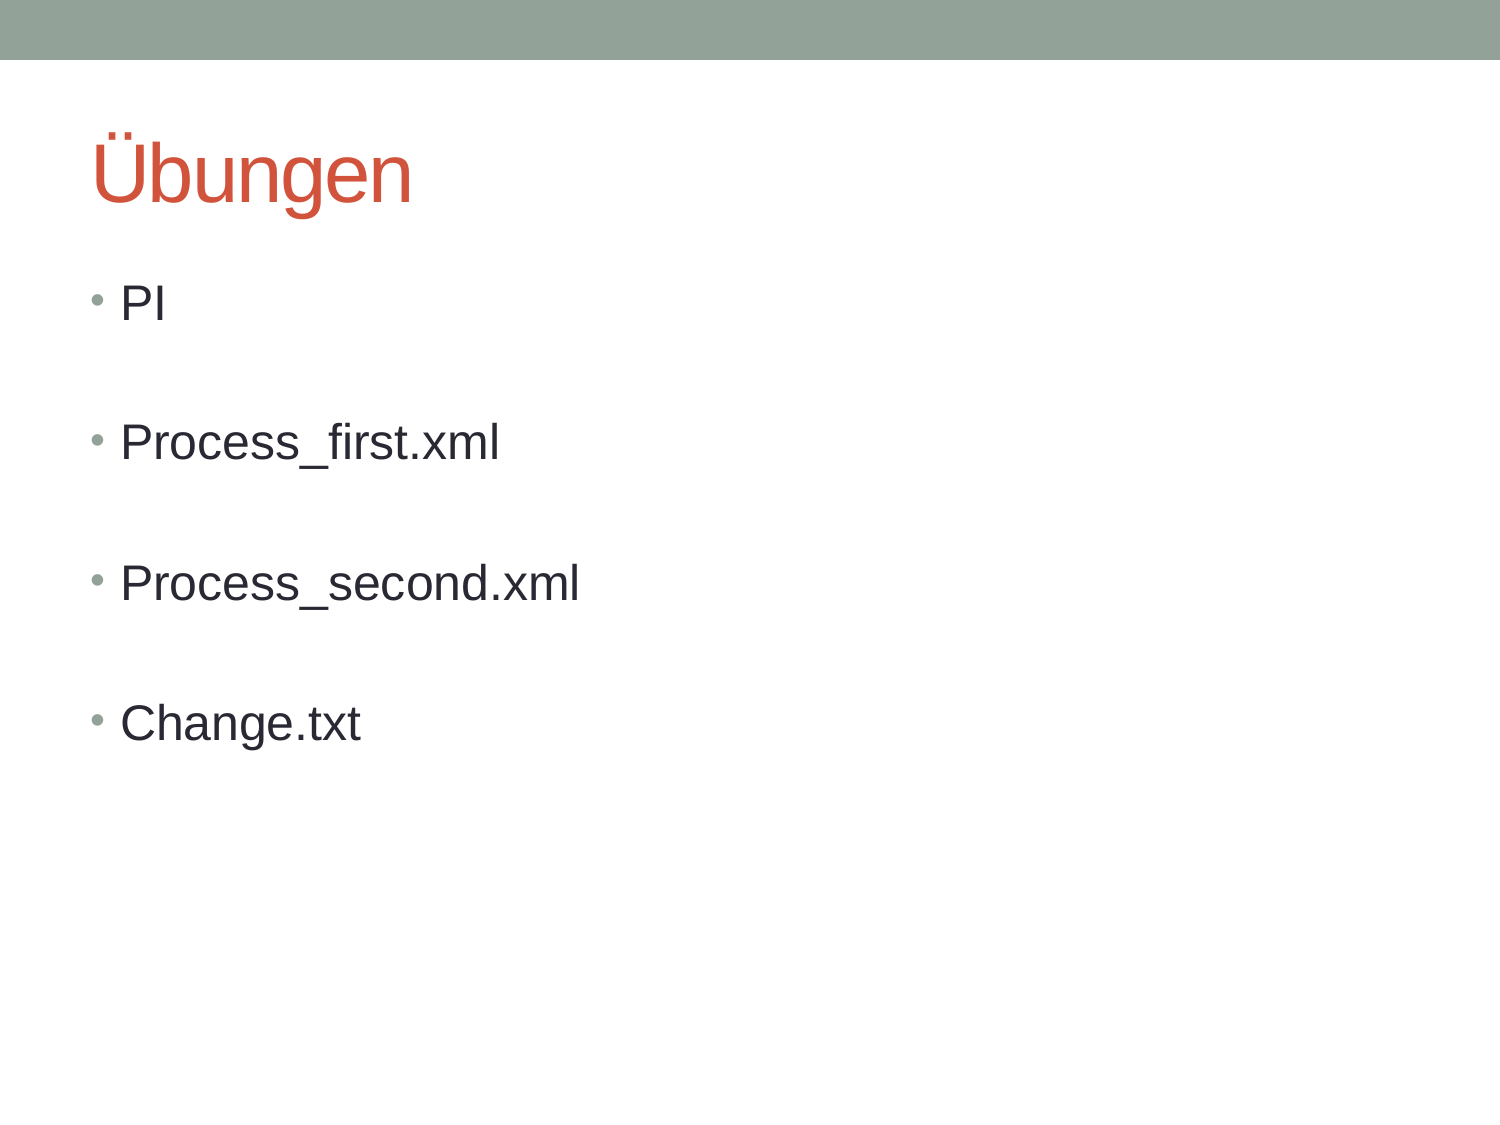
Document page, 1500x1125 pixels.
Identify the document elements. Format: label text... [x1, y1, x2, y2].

list PI Process_first.xml Process_second.xml Change.txt [75, 262, 1425, 1063]
title Übungen [75, 87, 1425, 250]
